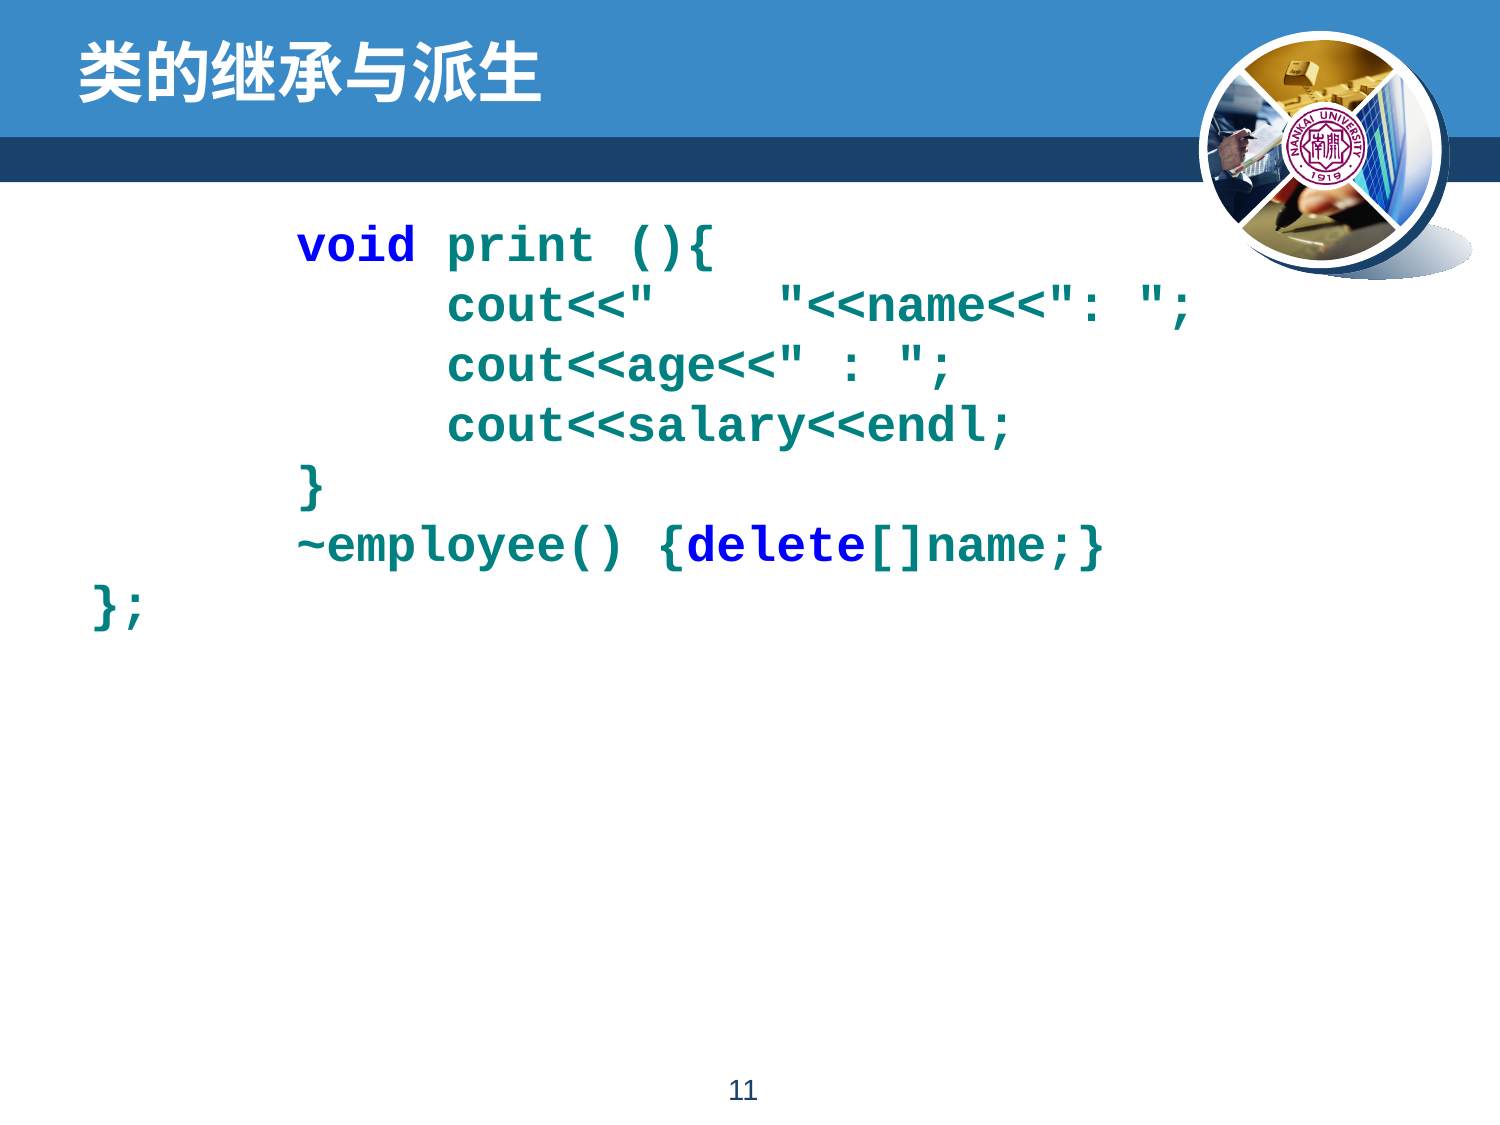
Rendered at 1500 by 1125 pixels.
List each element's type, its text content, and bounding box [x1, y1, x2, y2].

list void print (){ cout<<" "<<name<<": "; cout<<age<<" : "; cout<<salary<<endl; } ~employee() {delete[]name;} }; [75, 203, 1425, 1065]
slide_number 10 [607, 1063, 879, 1112]
title 类的继承与派生 [62, 24, 1275, 118]
picture [1207, 40, 1433, 203]
